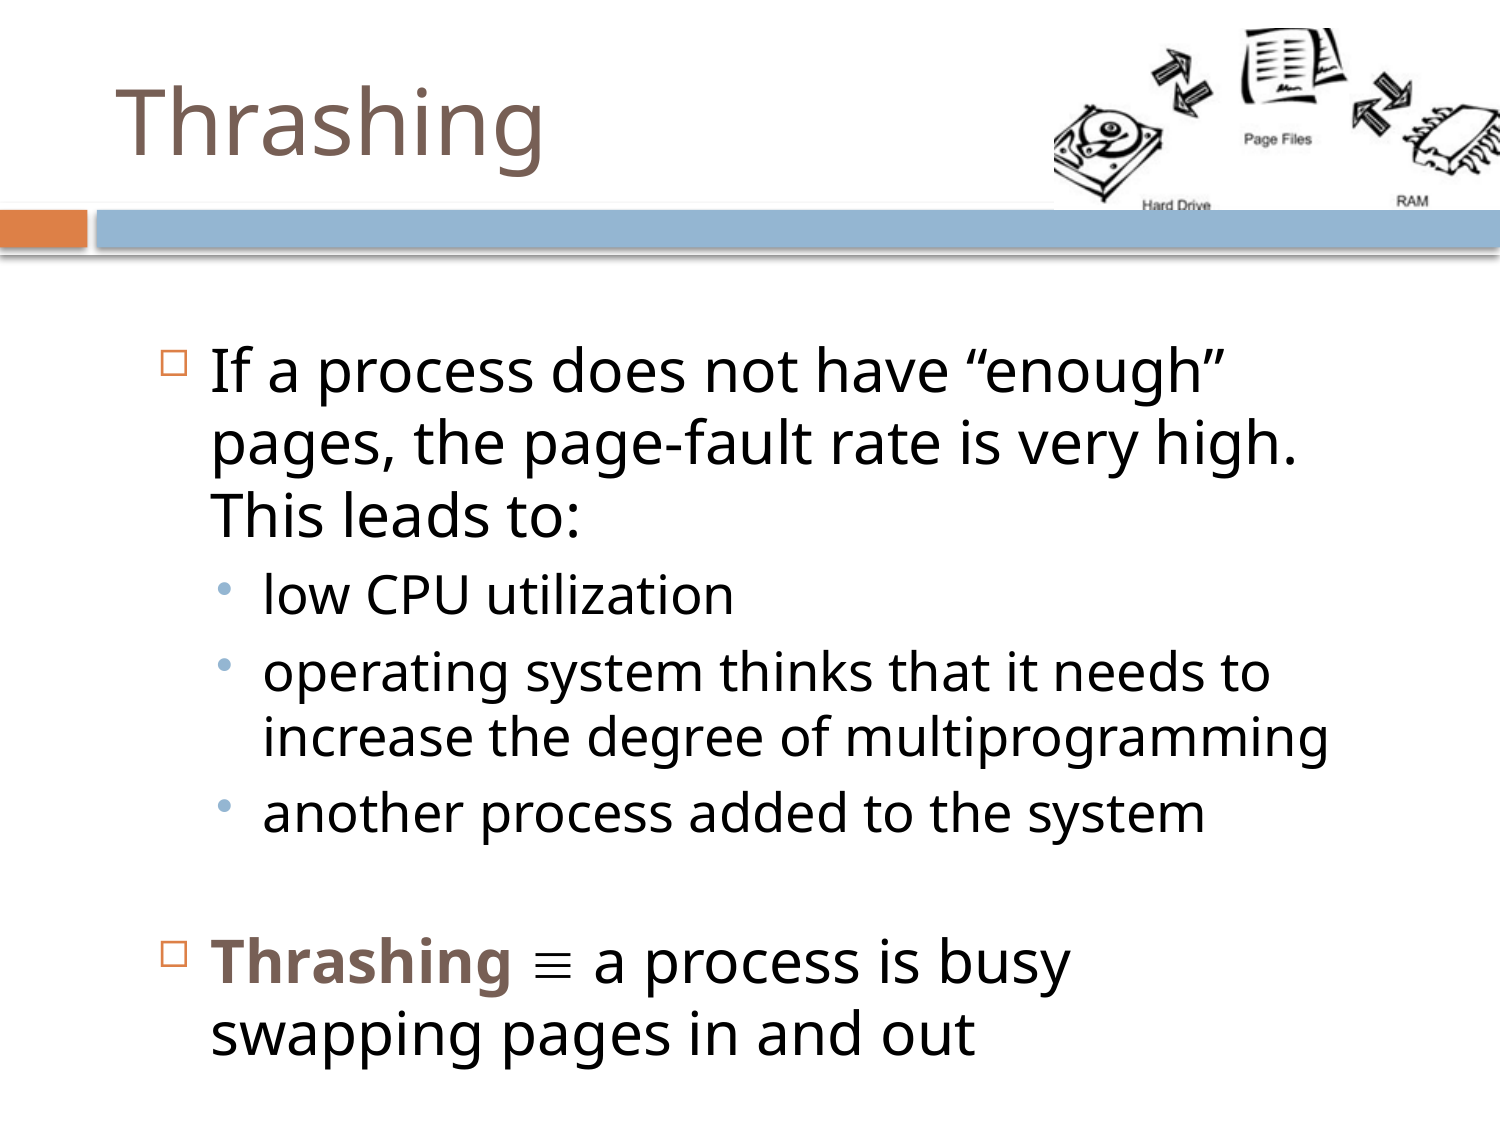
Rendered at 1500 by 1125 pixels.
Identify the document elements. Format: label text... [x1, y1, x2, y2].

picture [1054, 28, 1500, 210]
title Thrashing [100, 37, 1439, 201]
list If a process does not have “enough” pages, the page-fault rate is very high. This leads to: low CPU utilization operating system thinks that it needs to increase the degree of multiprogramming another process added to the system Thrashing  a process is busy swapping pages in and out [142, 324, 1350, 1061]
